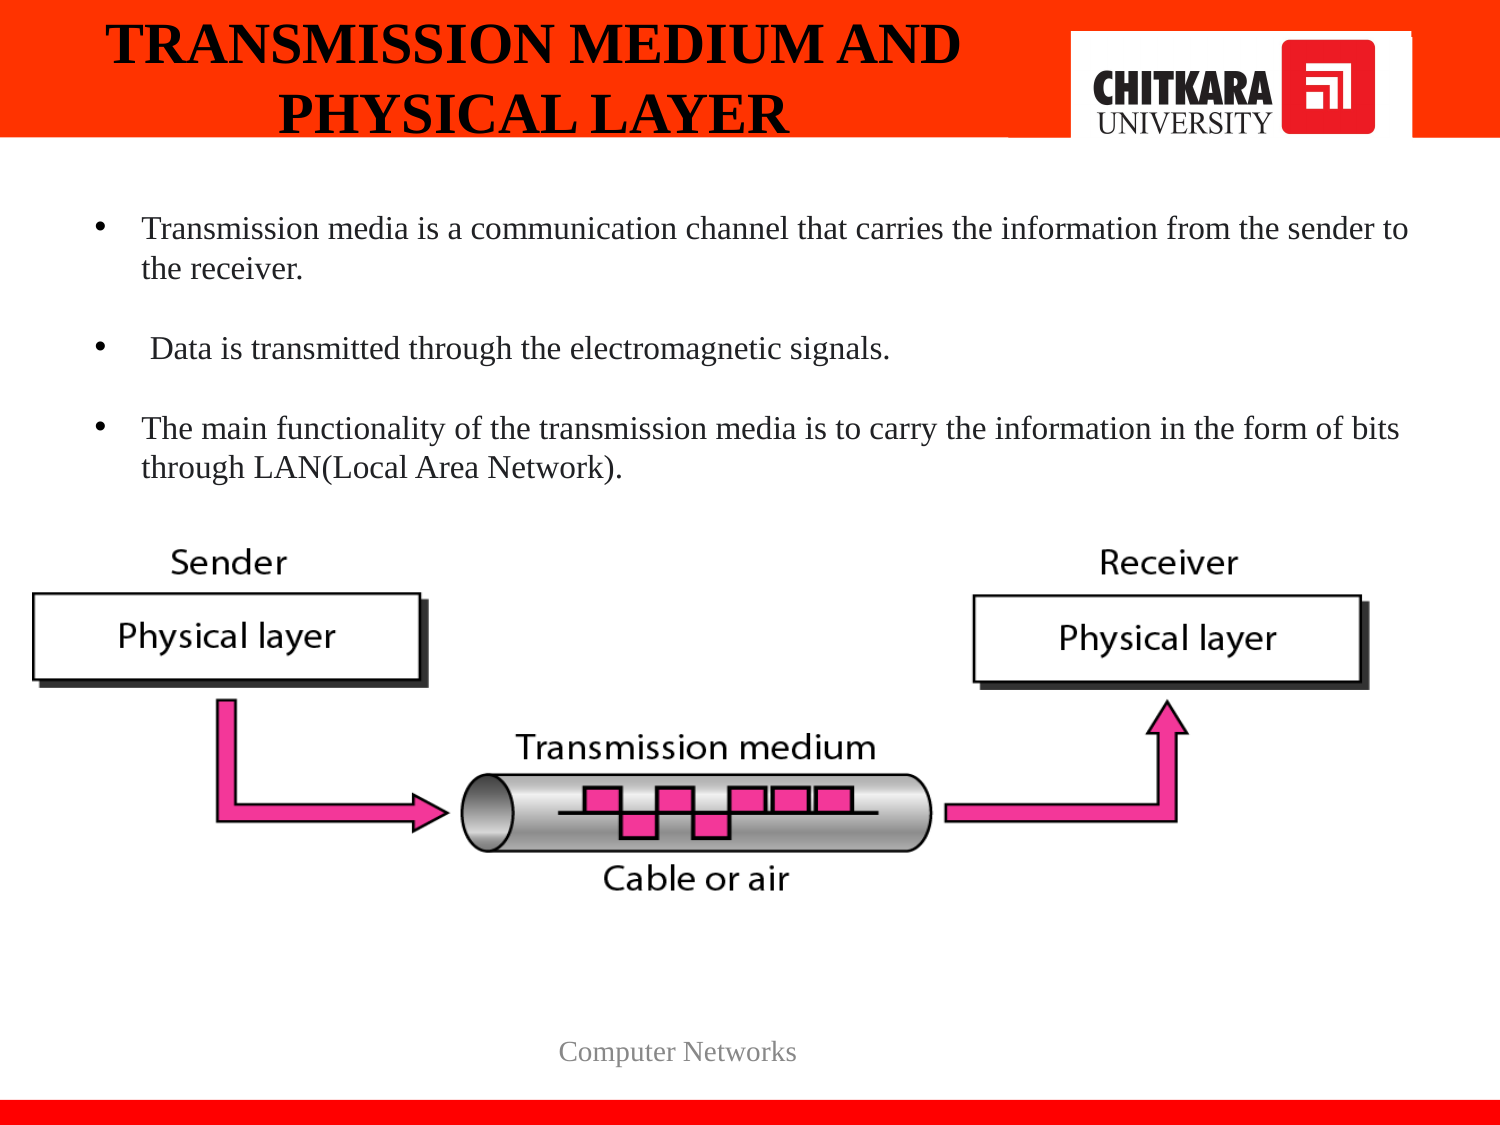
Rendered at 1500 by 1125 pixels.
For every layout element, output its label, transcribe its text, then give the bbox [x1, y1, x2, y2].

title TRANSMISSION MEDIUM AND PHYSICAL LAYER [0, 0, 1069, 150]
picture [31, 544, 1370, 901]
text_box Transmission media is a communication channel that carries the information from the sender to the receiver. Data is transmitted through the electromagnetic signals. The main functionality of the transmission media is to carry the information in the form of bits through LAN(Local Area Network). [79, 198, 1436, 494]
picture [1074, 37, 1390, 138]
footer Computer Networks [74, 1019, 1442, 1080]
list [139, 494, 1425, 971]
